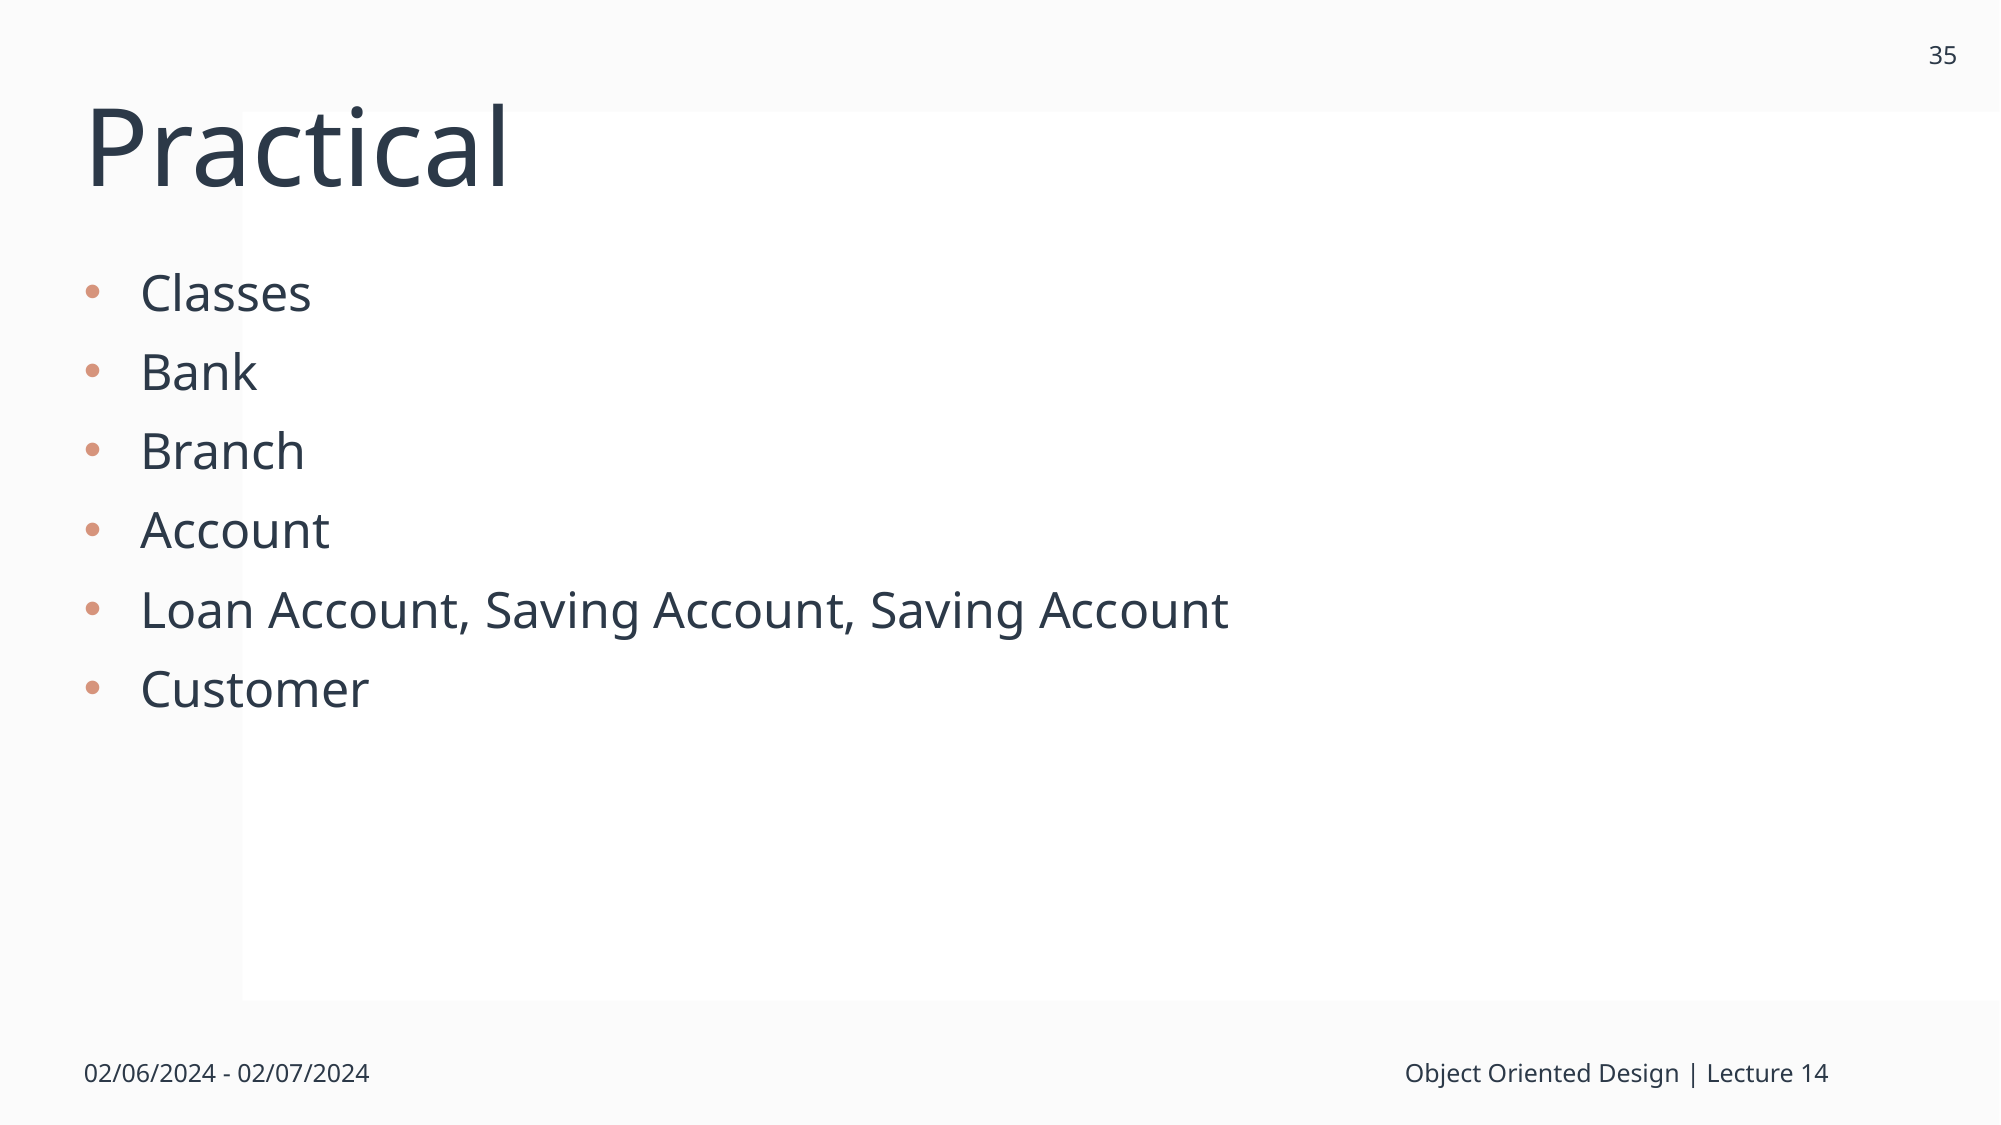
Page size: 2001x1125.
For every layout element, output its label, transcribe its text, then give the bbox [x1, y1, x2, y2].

slide_number 35 [1886, 0, 2000, 113]
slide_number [68, 1020, 519, 1125]
list Classes Bank Branch Account Loan Account, Saving Account, Saving Account Customer [68, 255, 1843, 990]
title Practical [68, 59, 1843, 244]
footer Object Oriented Design | Lecture 14 [618, 1020, 1845, 1125]
